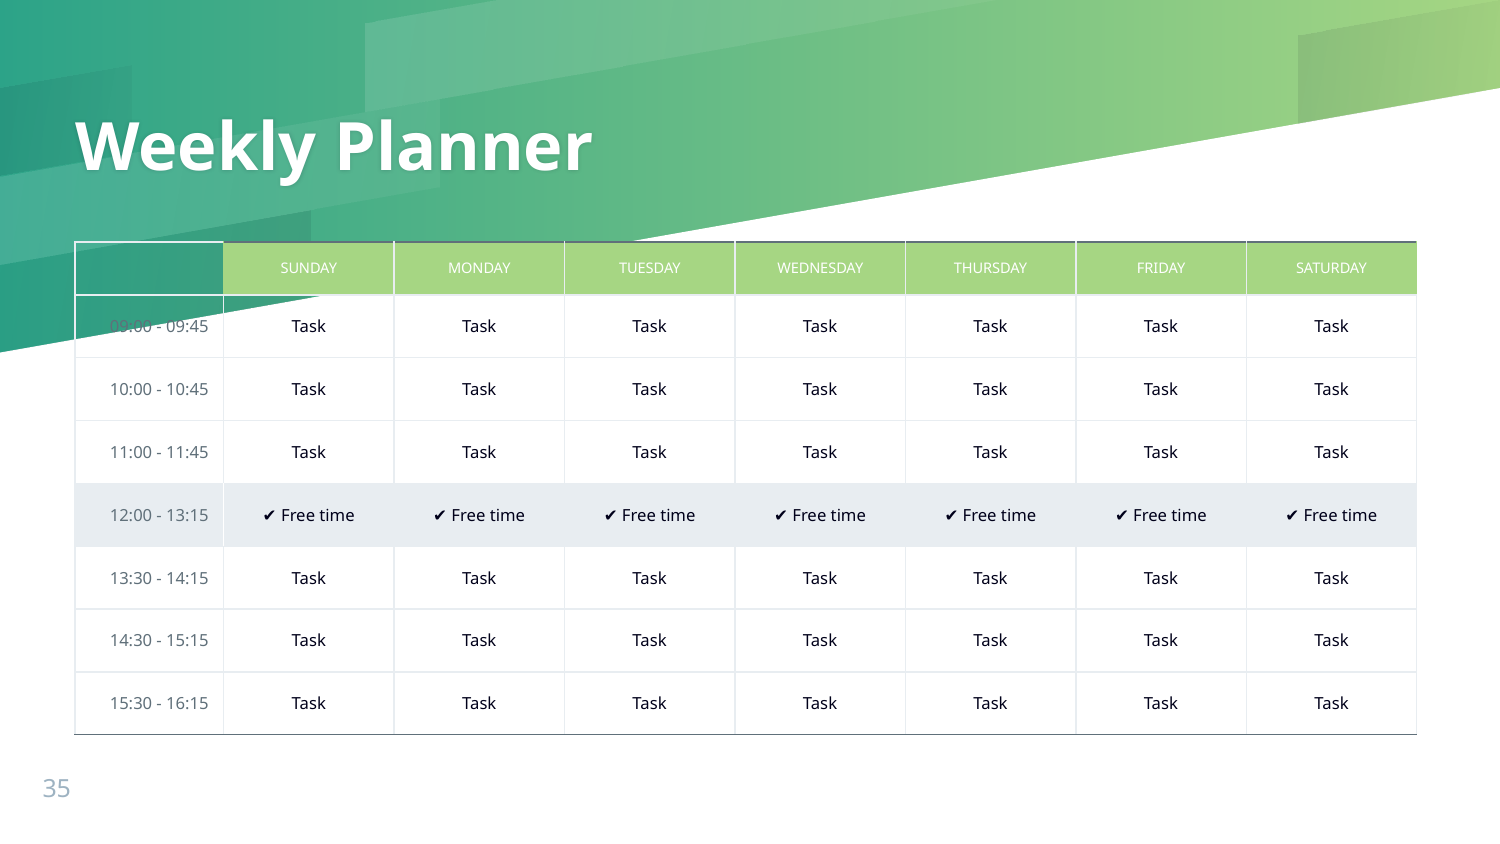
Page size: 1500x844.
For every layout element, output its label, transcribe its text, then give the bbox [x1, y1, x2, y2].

table_cell Task [1077, 673, 1246, 734]
table_cell Task [565, 296, 734, 357]
table_cell Task [224, 610, 393, 671]
table_cell Task [1247, 358, 1416, 420]
table_cell 10:00 - 10:45 [76, 358, 223, 420]
table_cell Task [224, 296, 393, 357]
table_cell Task [736, 358, 905, 420]
title Weekly Planner [75, 0, 975, 241]
table_cell Task [906, 296, 1075, 357]
table_cell Task [565, 547, 734, 608]
table_header FRIDAY [1077, 243, 1246, 294]
table_cell Task [395, 421, 564, 483]
table_cell Task [906, 358, 1075, 420]
table_cell Task [736, 610, 905, 671]
table_header SUNDAY [224, 243, 393, 294]
slide_number 35 [42, 766, 122, 807]
table_header THURSDAY [906, 243, 1075, 294]
table_cell Task [736, 421, 905, 483]
table_cell Task [565, 610, 734, 671]
table_header WEDNESDAY [736, 243, 905, 294]
table_cell ✔ Free time [565, 484, 734, 546]
table_cell 14:30 - 15:15 [76, 610, 223, 671]
table_cell Task [906, 673, 1075, 734]
table_cell 12:00 - 13:15 [76, 484, 223, 546]
table_cell Task [395, 296, 564, 357]
table_cell Task [224, 358, 393, 420]
table_cell Task [906, 610, 1075, 671]
table_cell Task [224, 421, 393, 483]
table_cell ✔ Free time [906, 484, 1075, 546]
table_cell ✔ Free time [395, 484, 564, 546]
table_cell 13:30 - 14:15 [76, 547, 223, 608]
table_cell Task [1247, 296, 1416, 357]
table_cell ✔ Free time [1077, 484, 1246, 546]
table_cell Task [736, 673, 905, 734]
table_cell Task [1247, 547, 1416, 608]
table_cell Task [1077, 610, 1246, 671]
table_cell Task [565, 673, 734, 734]
table_cell ✔ Free time [1247, 484, 1416, 546]
table_cell Task [1247, 421, 1416, 483]
table_cell Task [736, 296, 905, 357]
table_cell ✔ Free time [736, 484, 905, 546]
table_cell ✔ Free time [224, 484, 393, 546]
table_cell Task [224, 673, 393, 734]
table_cell Task [736, 547, 905, 608]
table_cell Task [1077, 358, 1246, 420]
table_header SATURDAY [1247, 243, 1416, 294]
table_cell Task [1077, 547, 1246, 608]
table_header MONDAY [395, 243, 564, 294]
table_cell Task [1077, 421, 1246, 483]
table_cell Task [395, 358, 564, 420]
table_header TUESDAY [565, 243, 734, 294]
table_cell 11:00 - 11:45 [76, 421, 223, 483]
table_cell Task [1247, 673, 1416, 734]
table_cell Task [395, 673, 564, 734]
table_cell 15:30 - 16:15 [76, 673, 223, 734]
table_cell Task [395, 610, 564, 671]
table_header [76, 243, 223, 294]
table_cell Task [565, 358, 734, 420]
table_cell Task [1247, 610, 1416, 671]
table_cell 09:00 - 09:45 [76, 296, 223, 357]
table_cell Task [906, 421, 1075, 483]
table_cell Task [395, 547, 564, 608]
table_cell Task [906, 547, 1075, 608]
table_cell Task [565, 421, 734, 483]
table_cell Task [1077, 296, 1246, 357]
table_cell Task [224, 547, 393, 608]
